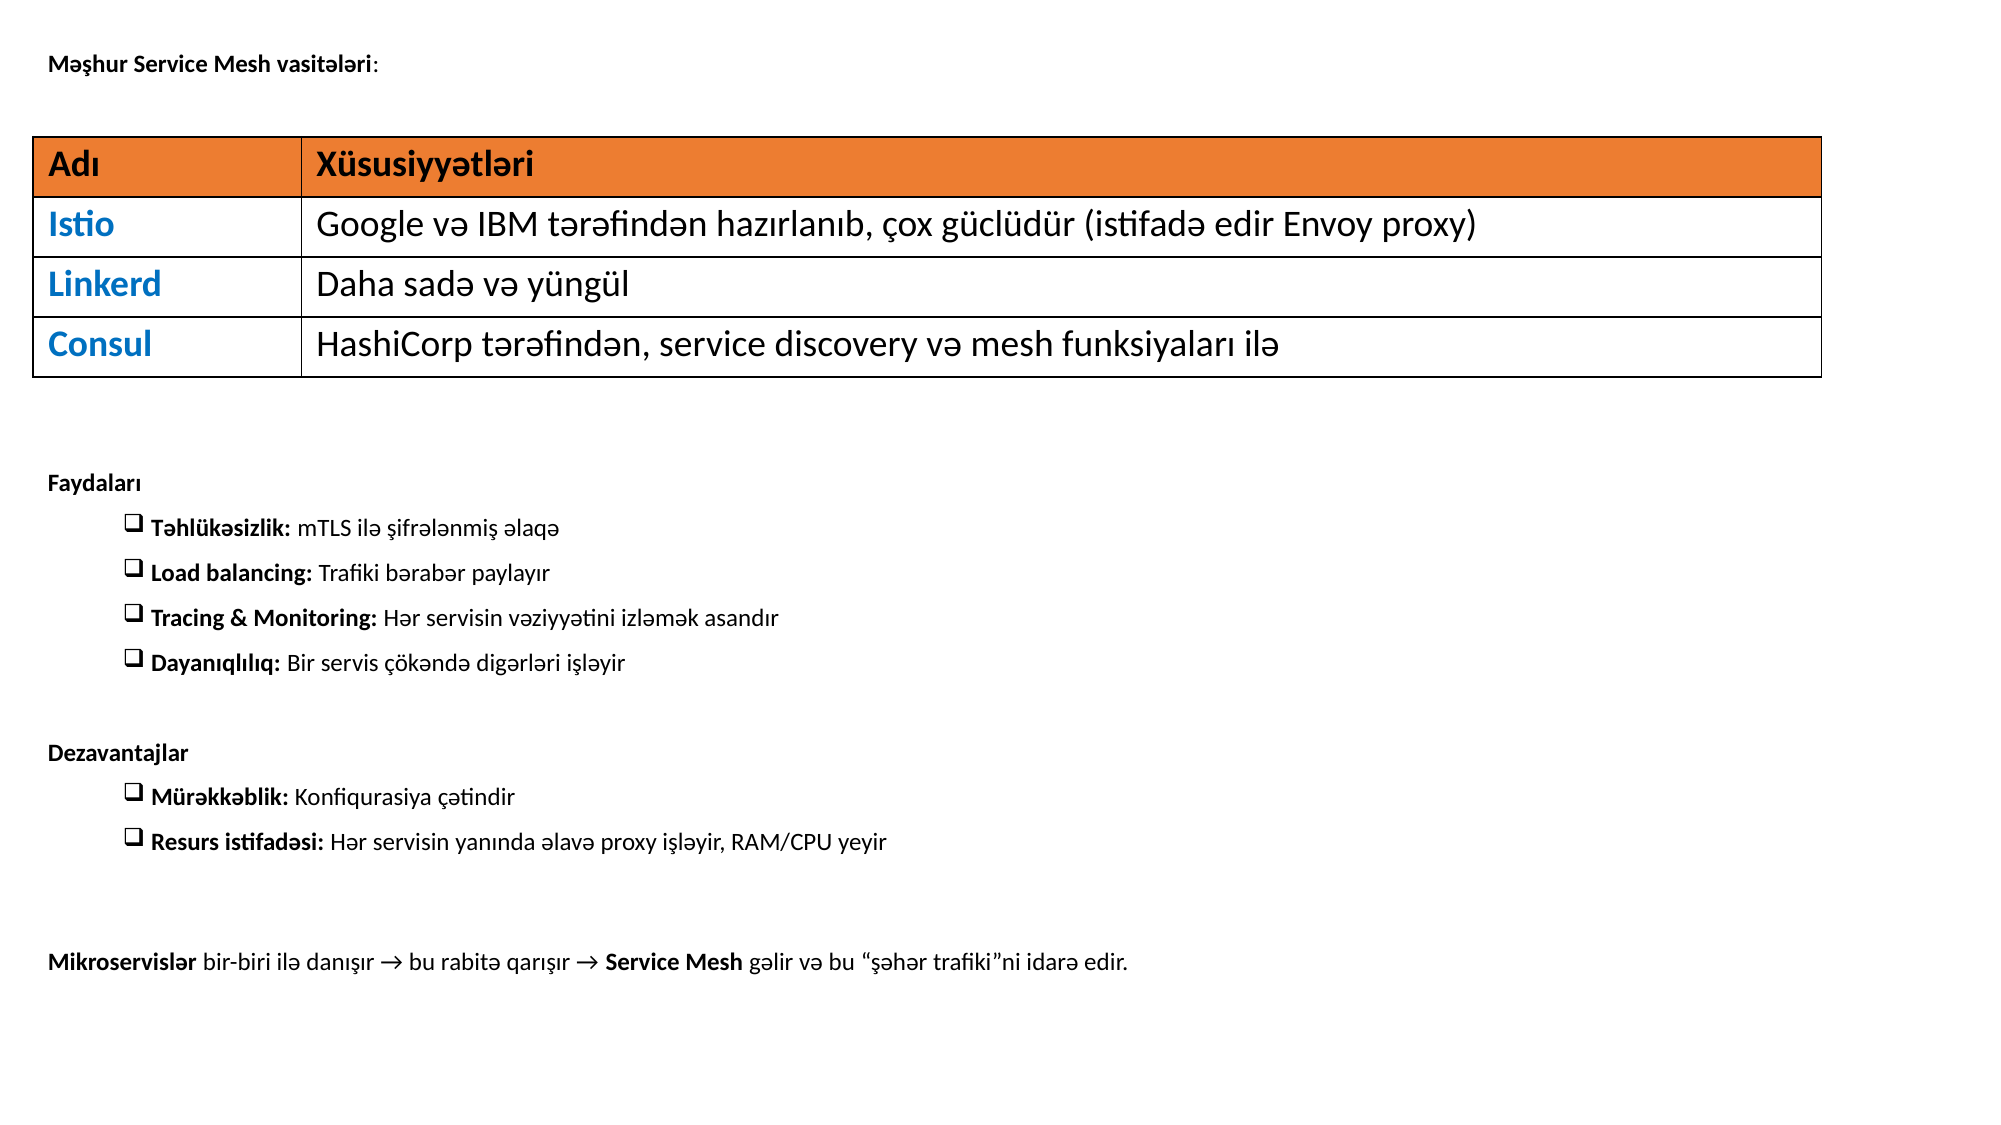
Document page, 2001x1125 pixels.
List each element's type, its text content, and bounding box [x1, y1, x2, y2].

table_cell Google və IBM tərəfindən hazırlanıb, çox güclüdür (istifadə edir Envoy proxy) [302, 198, 1821, 256]
text_box Məşhur Service Mesh vasitələri: Faydaları Təhlükəsizlik: mTLS ilə şifrələnmiş əlaqə Load balancing: Trafiki bərabər paylayır Tracing & Monitoring: Hər servisin vəziyyətini izləmək asandır Dayanıqlılıq: Bir servis çökəndə digərləri işləyir Dezavantajlar Mürəkkəblik: Konfiqurasiya çətindir Resurs istifadəsi: Hər servisin yanında əlavə proxy işləyir, RAM/CPU yeyir Mikroservislər bir-biri ilə danışır → bu rabitə qarışır → Service Mesh gəlir və bu “şəhər trafiki”ni idarə edir. [33, 40, 1973, 983]
table_cell Istio [34, 198, 301, 256]
table_cell HashiCorp tərəfindən, service discovery və mesh funksiyaları ilə [302, 318, 1821, 376]
table_cell Daha sadə və yüngül [302, 258, 1821, 316]
table_header Xüsusiyyətləri [302, 138, 1821, 196]
table_header Adı [34, 138, 301, 196]
table_cell Linkerd [34, 258, 301, 316]
table_cell Consul [34, 318, 301, 376]
